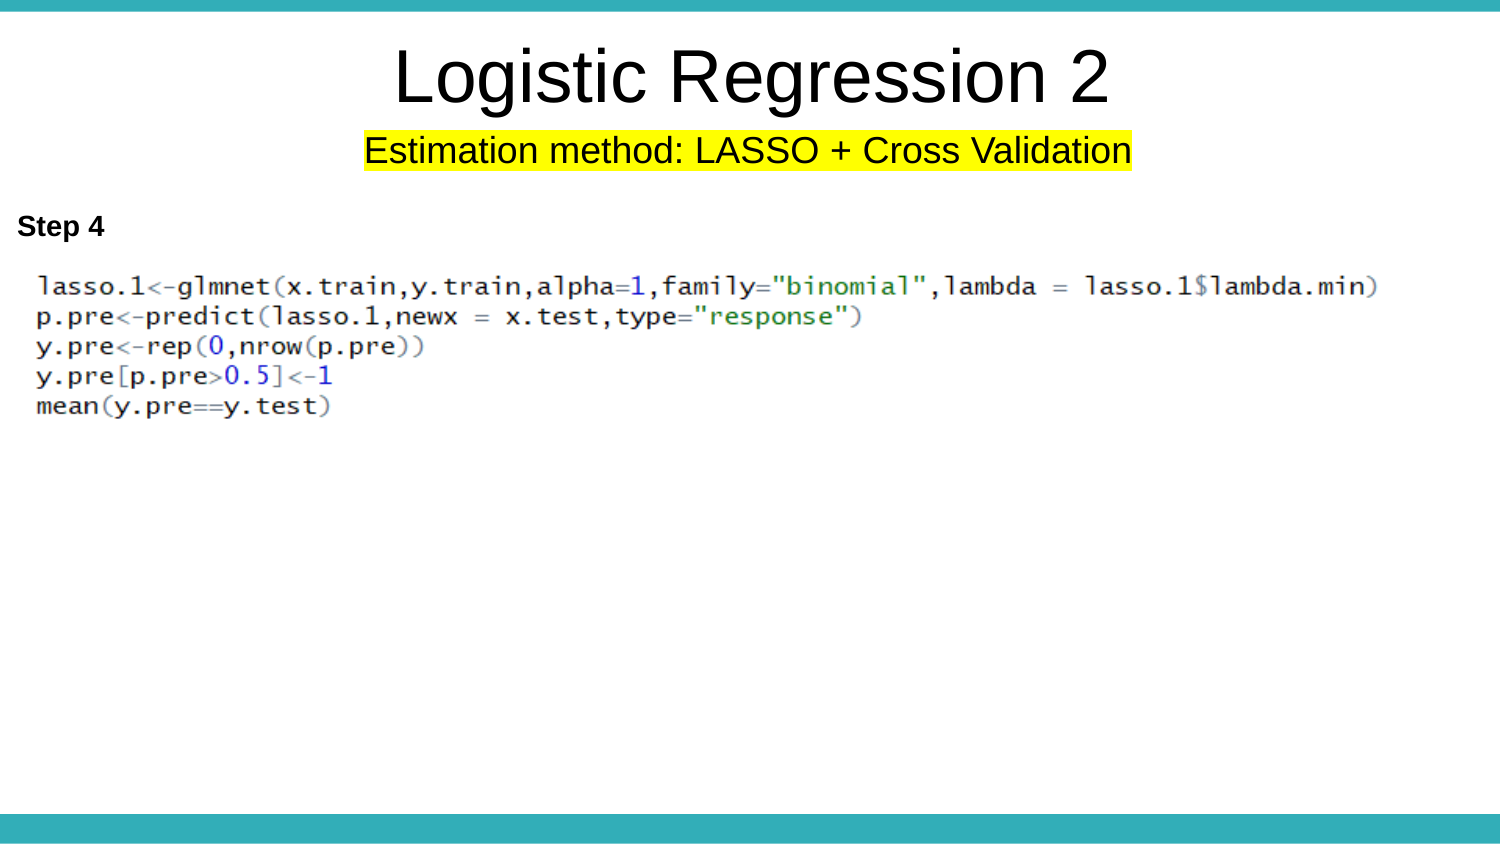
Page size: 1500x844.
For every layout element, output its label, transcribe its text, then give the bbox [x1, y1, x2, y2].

text_box Step 4 [2, 199, 983, 250]
subtitle Estimation method: LASSO + Cross Validation [1, 121, 1496, 176]
picture [31, 265, 1473, 423]
title Logistic Regression 2 [2, 23, 1500, 123]
